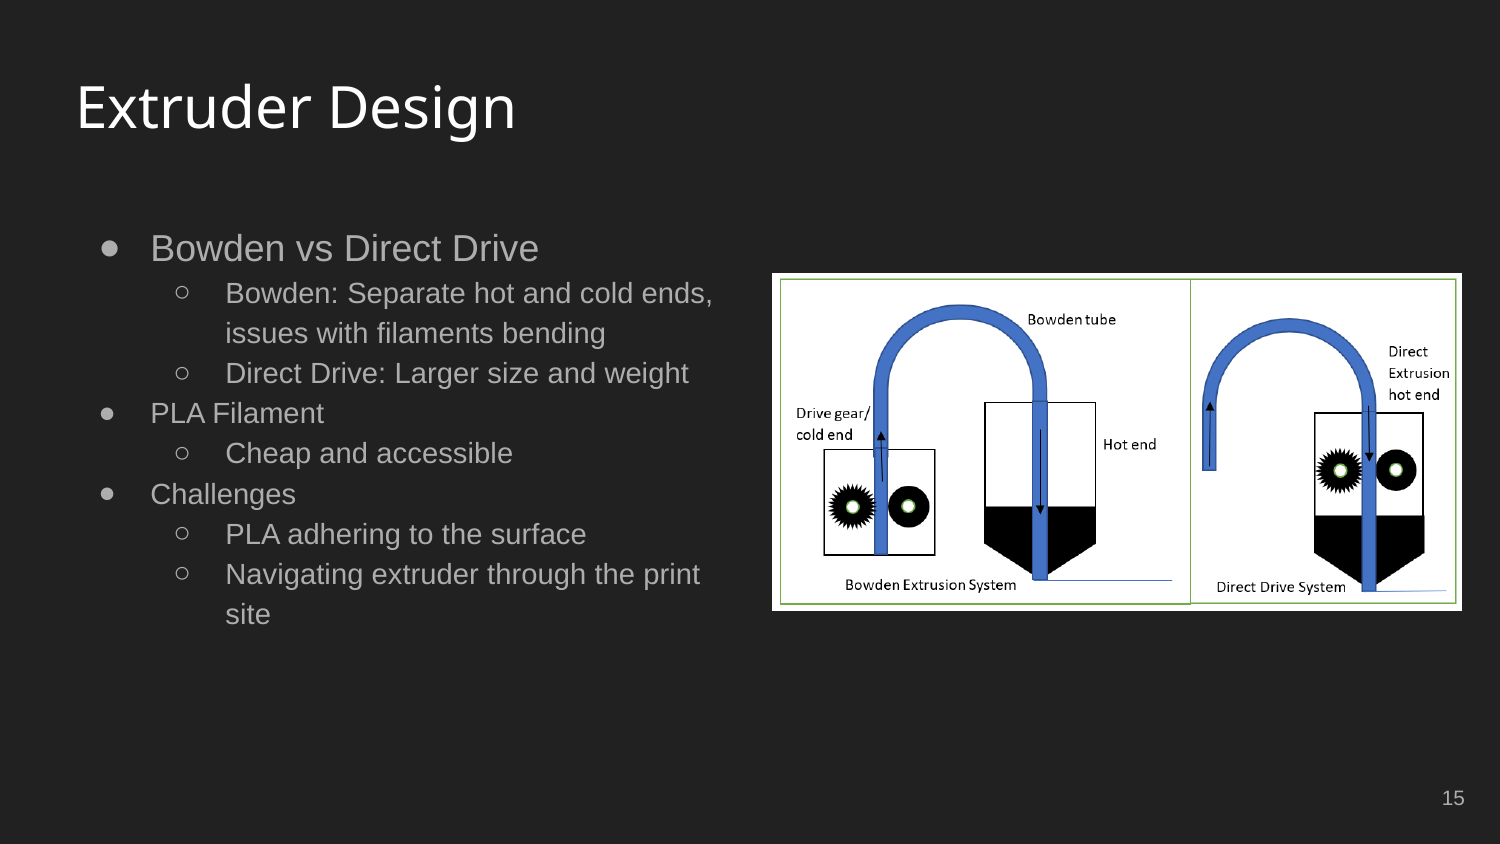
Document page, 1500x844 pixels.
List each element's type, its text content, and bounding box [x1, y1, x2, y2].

slide_number ‹#› [1389, 764, 1480, 830]
title Extruder Design [60, 55, 773, 150]
text_box Bowden vs Direct Drive Bowden: Separate hot and cold ends, issues with filaments bending Direct Drive: Larger size and weight PLA Filament Cheap and accessible Challenges PLA adhering to the surface Navigating extruder through the print site [60, 202, 742, 743]
picture [771, 272, 1462, 612]
